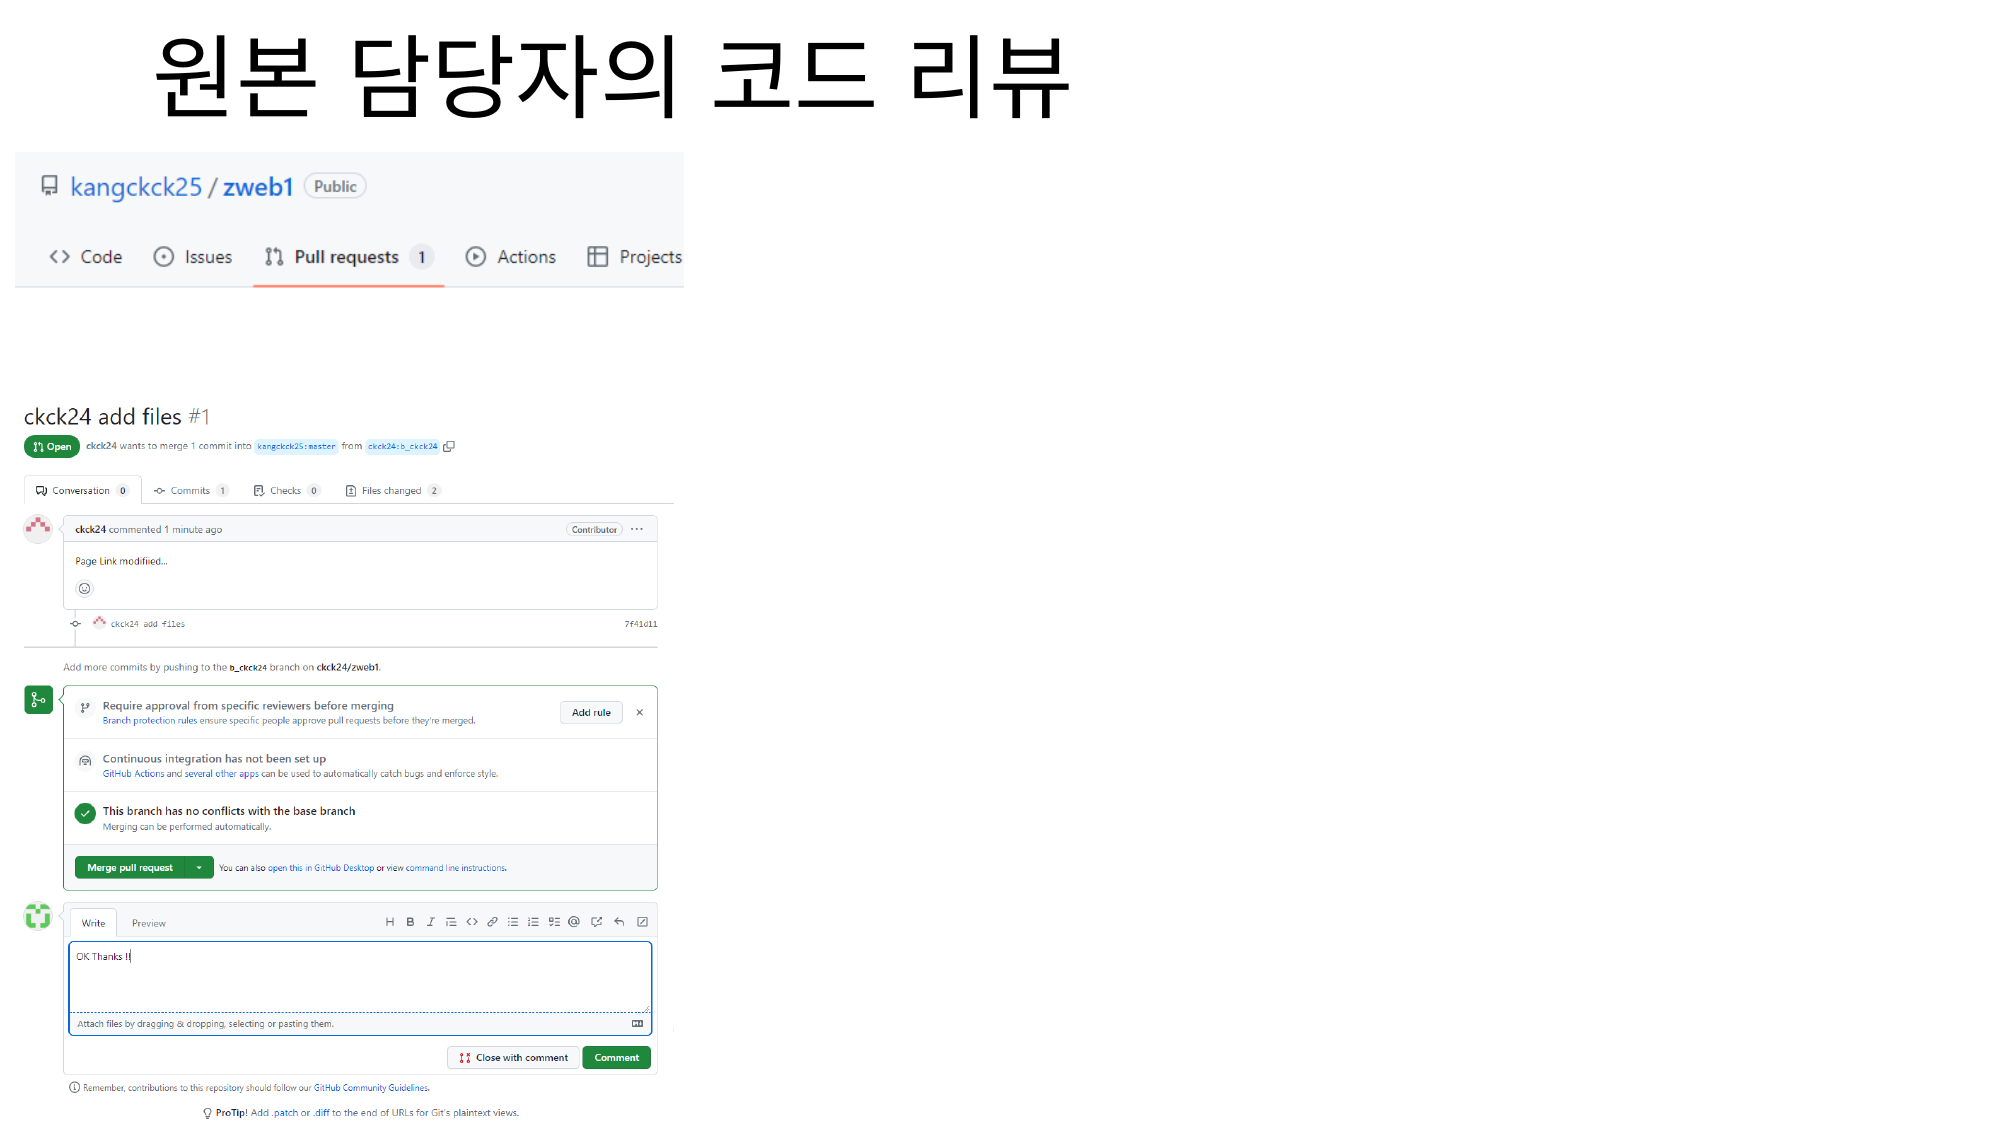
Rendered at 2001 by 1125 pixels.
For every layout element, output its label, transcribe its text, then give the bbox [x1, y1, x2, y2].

picture [0, 392, 674, 1125]
picture [15, 152, 684, 373]
title 원본 담당자의 코드 리뷰 [137, 22, 1863, 142]
